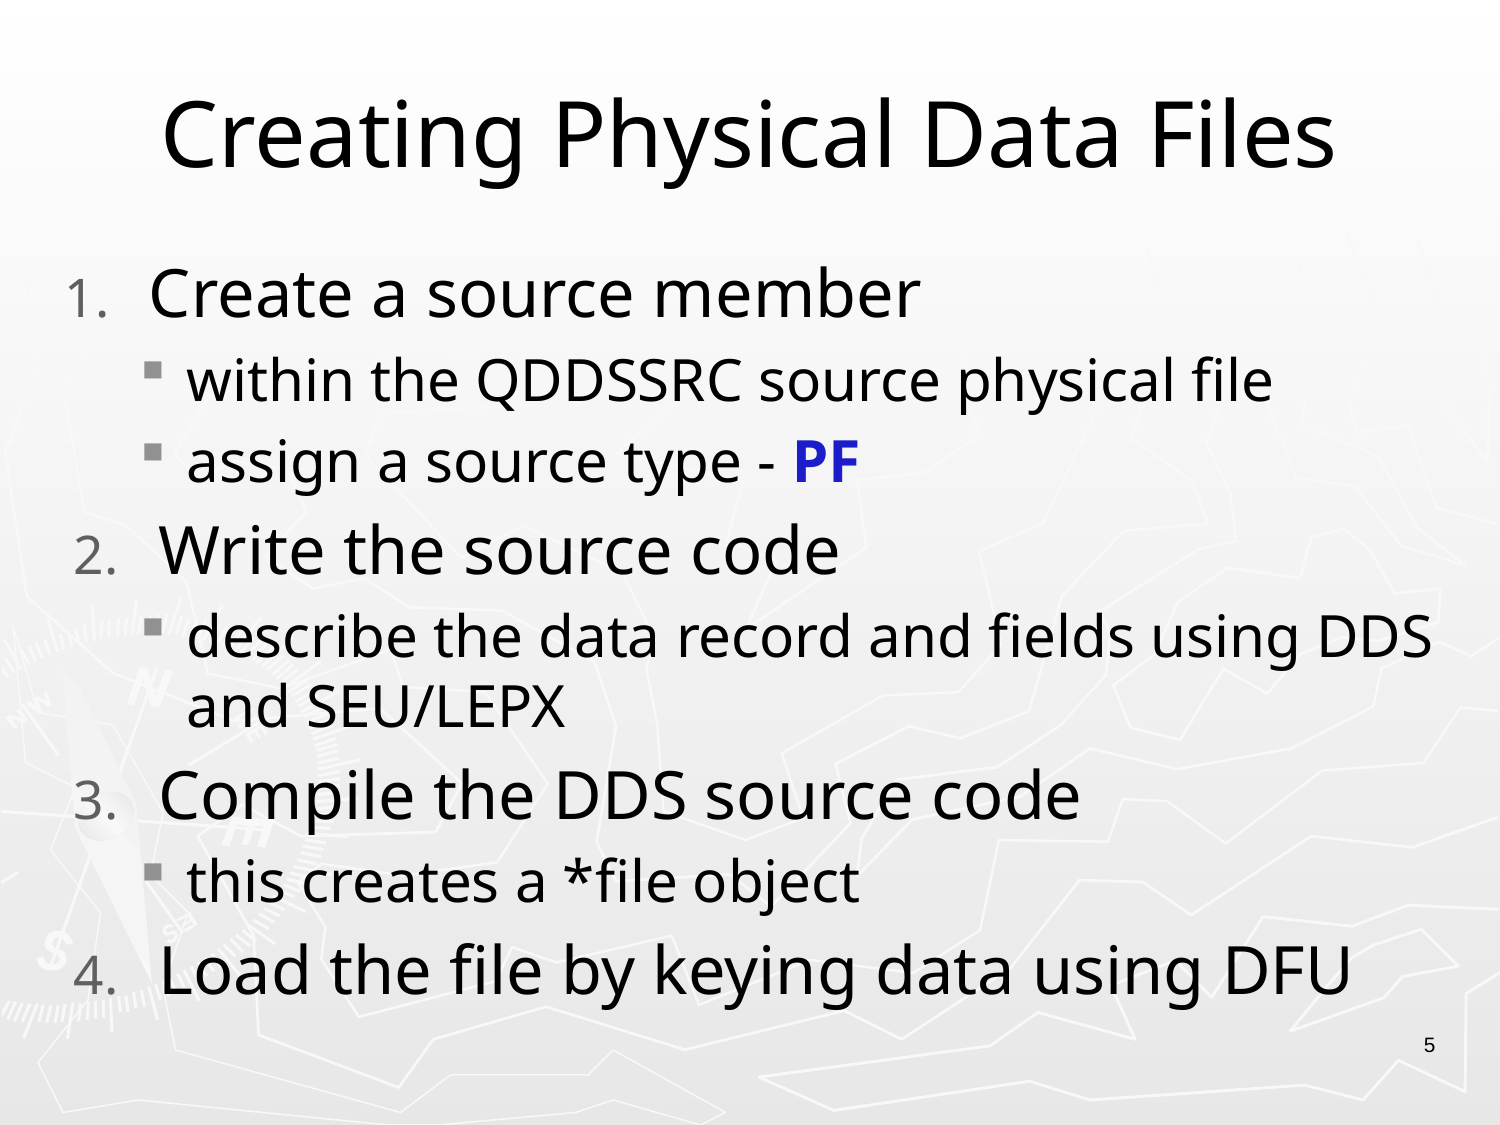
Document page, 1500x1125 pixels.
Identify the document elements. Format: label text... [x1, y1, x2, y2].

slide_number 5 [1074, 1024, 1451, 1103]
list Create a source member within the QDDSSRC source physical file assign a source type - PF Write the source code describe the data record and fields using DDS and SEU/LEPX Compile the DDS source code this creates a *file object Load the file by keying data using DFU [49, 243, 1451, 1001]
title Creating Physical Data Files [49, 37, 1451, 225]
